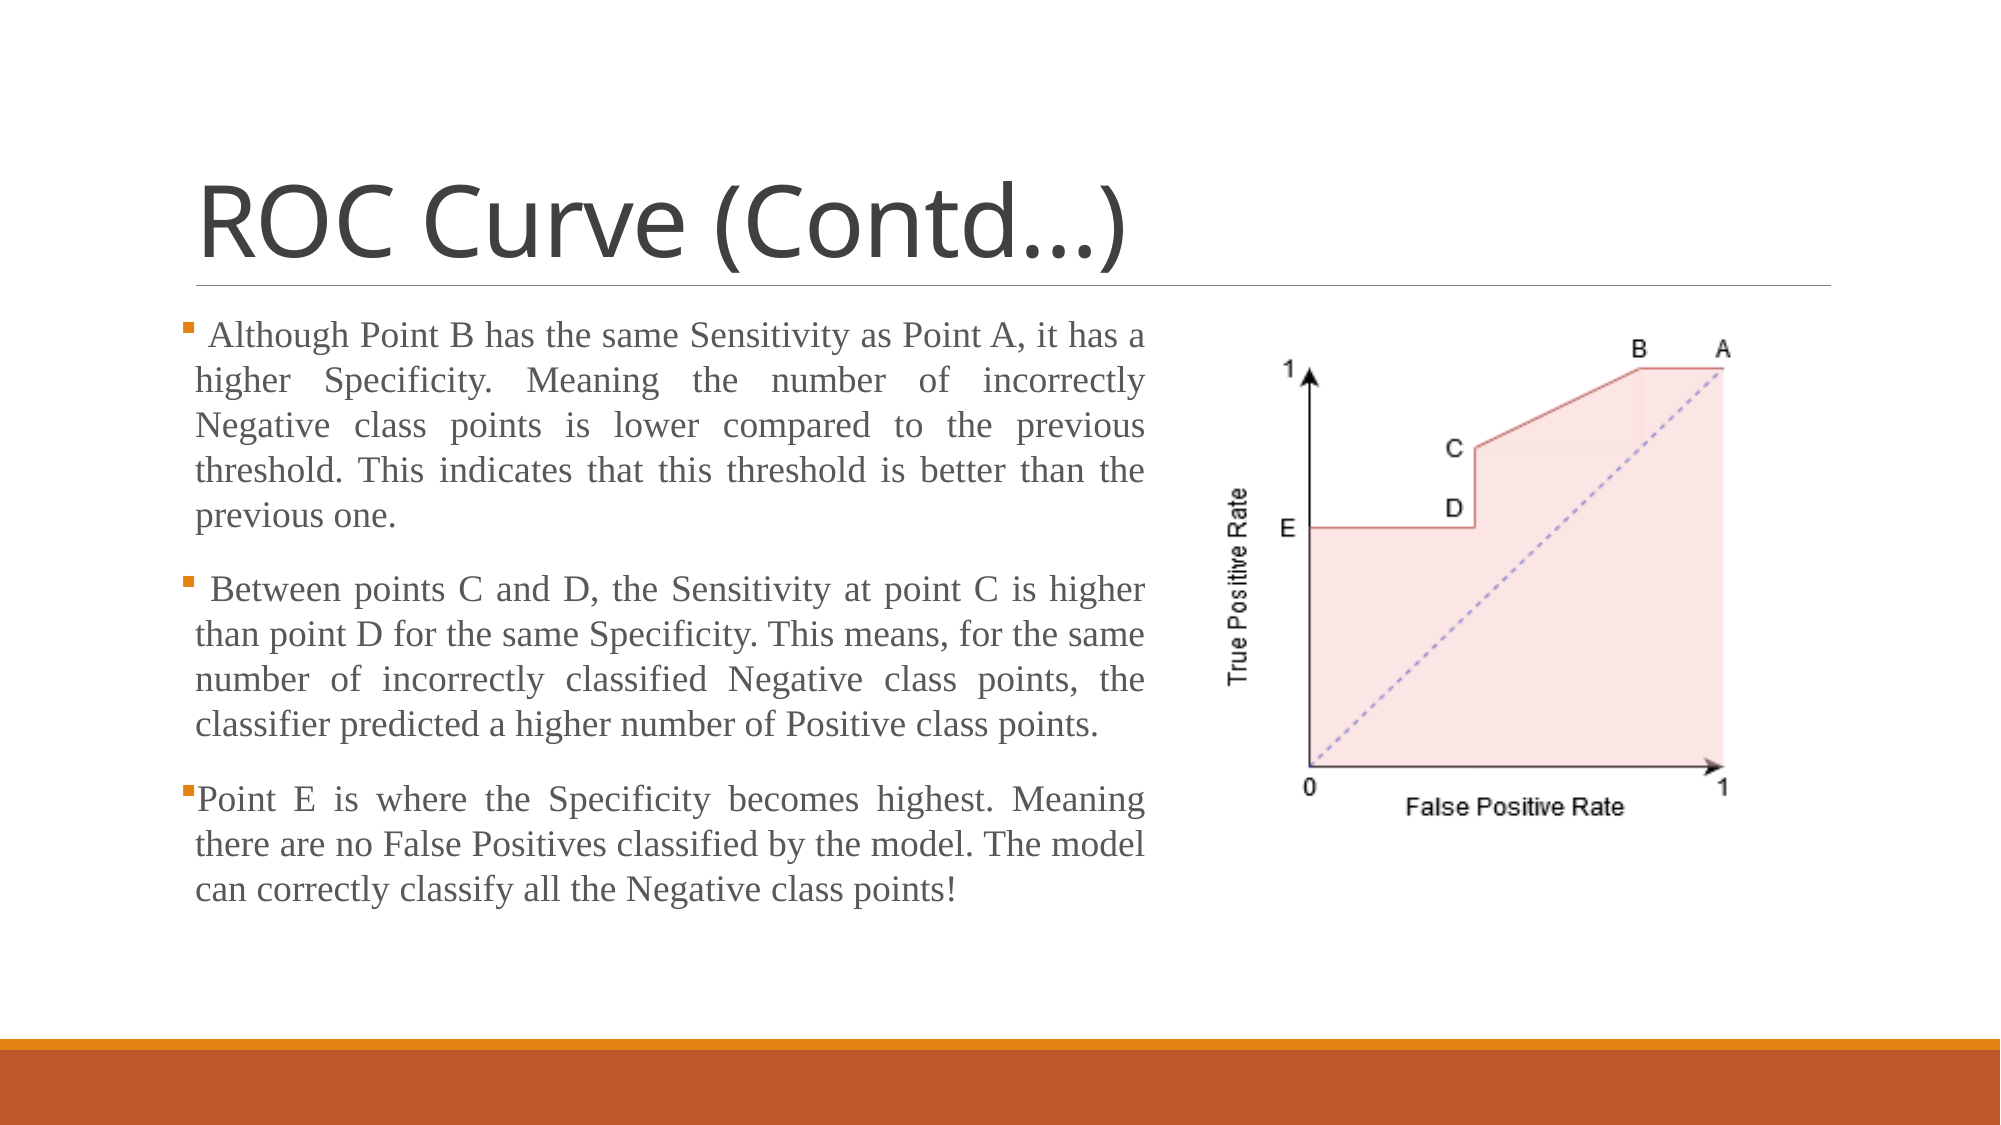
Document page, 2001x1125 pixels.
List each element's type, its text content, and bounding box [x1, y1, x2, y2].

list Although Point B has the same Sensitivity as Point A, it has a higher Specificity. Meaning the number of incorrectly Negative class points is lower compared to the previous threshold. This indicates that this threshold is better than the previous one. Between points C and D, the Sensitivity at point C is higher than point D for the same Specificity. This means, for the same number of incorrectly classified Negative class points, the classifier predicted a higher number of Positive class points. Point E is where the Specificity becomes highest. Meaning there are no False Positives classified by the model. The model can correctly classify all the Negative class points! [180, 302, 1147, 963]
title ROC Curve (Contd…) [180, 47, 1830, 285]
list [1215, 327, 1768, 831]
